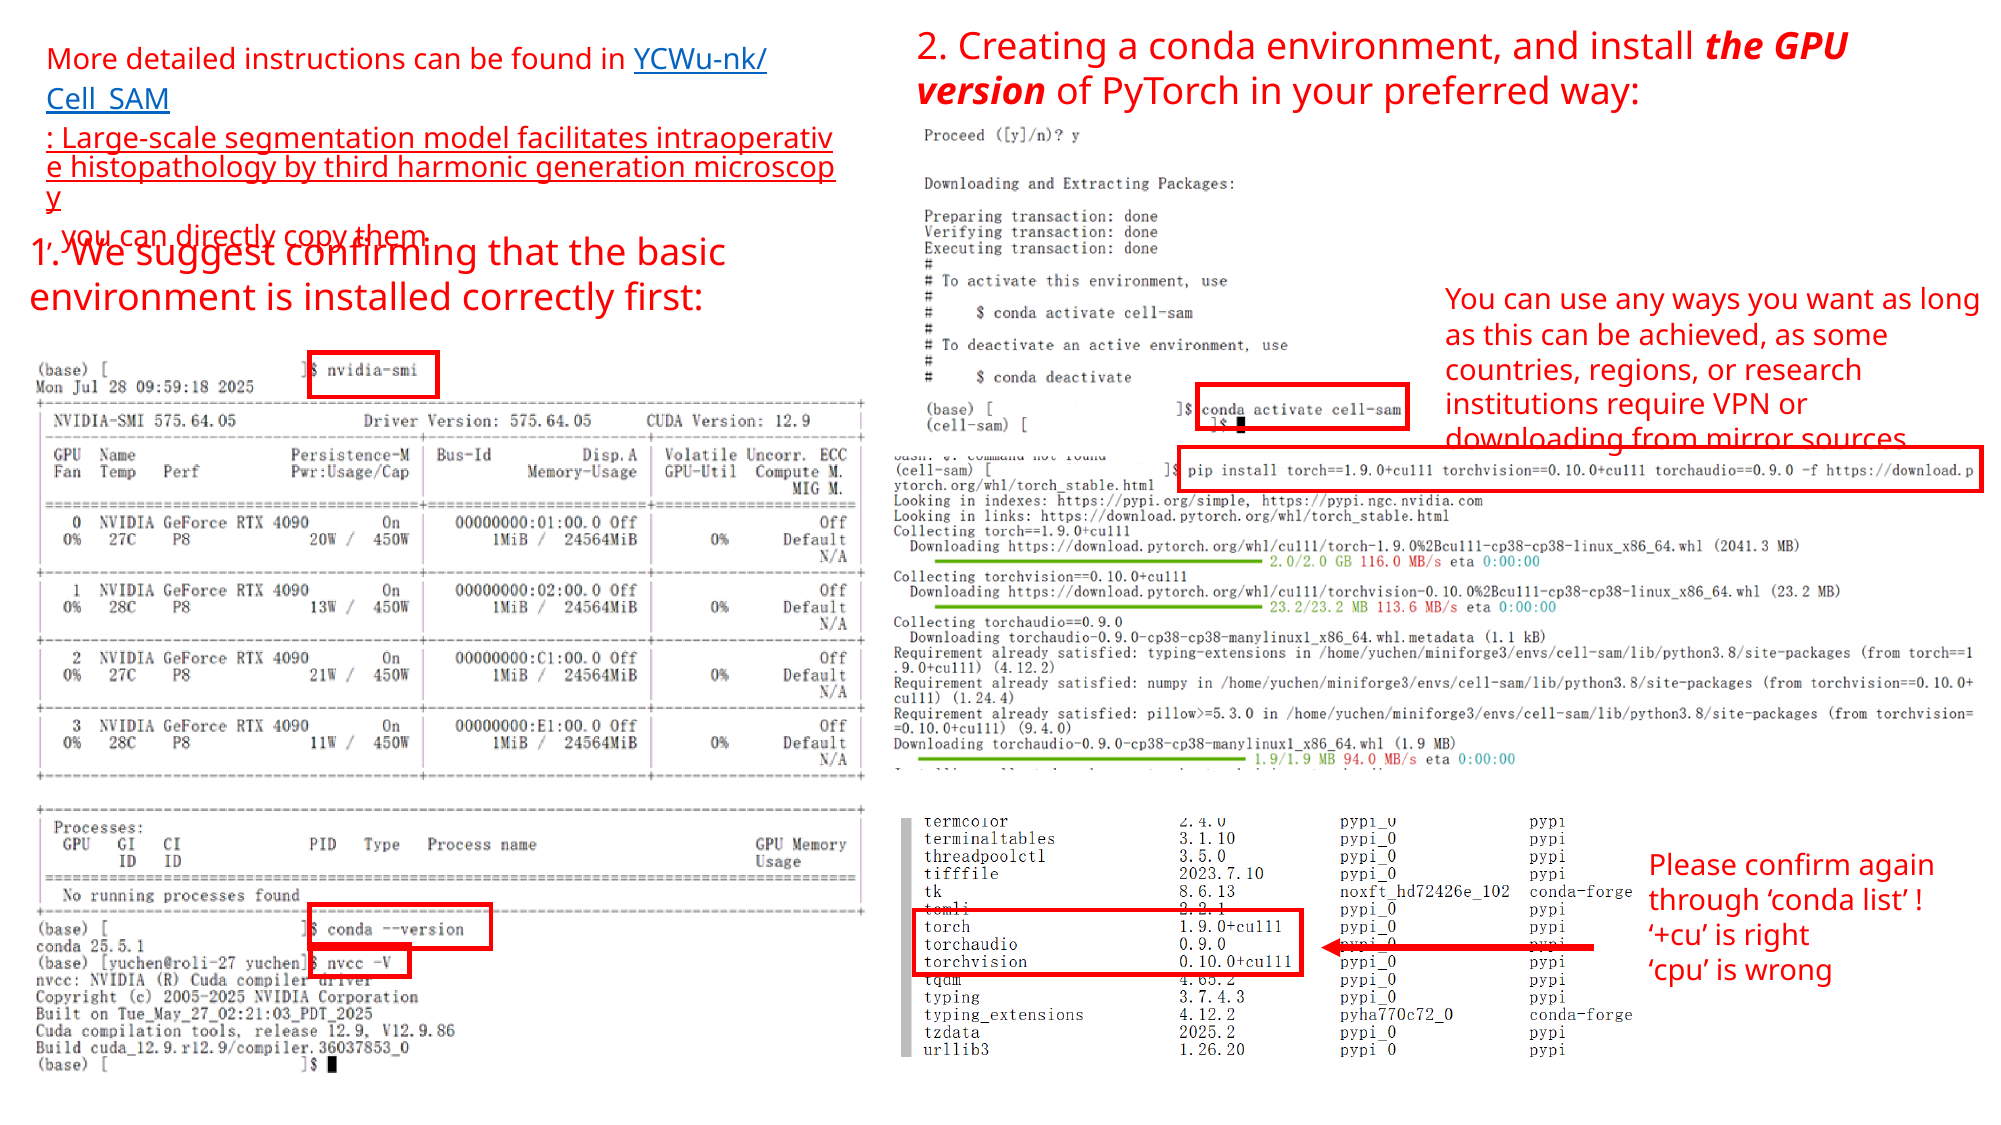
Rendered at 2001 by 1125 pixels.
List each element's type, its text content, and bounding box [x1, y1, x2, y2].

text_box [31, 352, 874, 1079]
text_box You can use any ways you want as long as this can be achieved, as some countries, regions, or research institutions require VPN or downloading from mirror sources [1430, 273, 2000, 463]
text_box 1. We suggest confirming that the basic environment is installed correctly first: [14, 220, 857, 326]
picture [885, 453, 1982, 772]
picture [924, 120, 1408, 440]
text_box More detailed instructions can be found in YCWu-nk/Cell_SAM: Large-scale segmentation model facilitates intraoperative histopathology by third harmonic generation microscopy, you can directly copy them [31, 32, 863, 202]
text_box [901, 818, 1993, 1057]
text_box 2. Creating a conda environment, and install the GPU version of PyTorch in your preferred way: [901, 14, 1922, 120]
text_box [1178, 446, 1430, 453]
